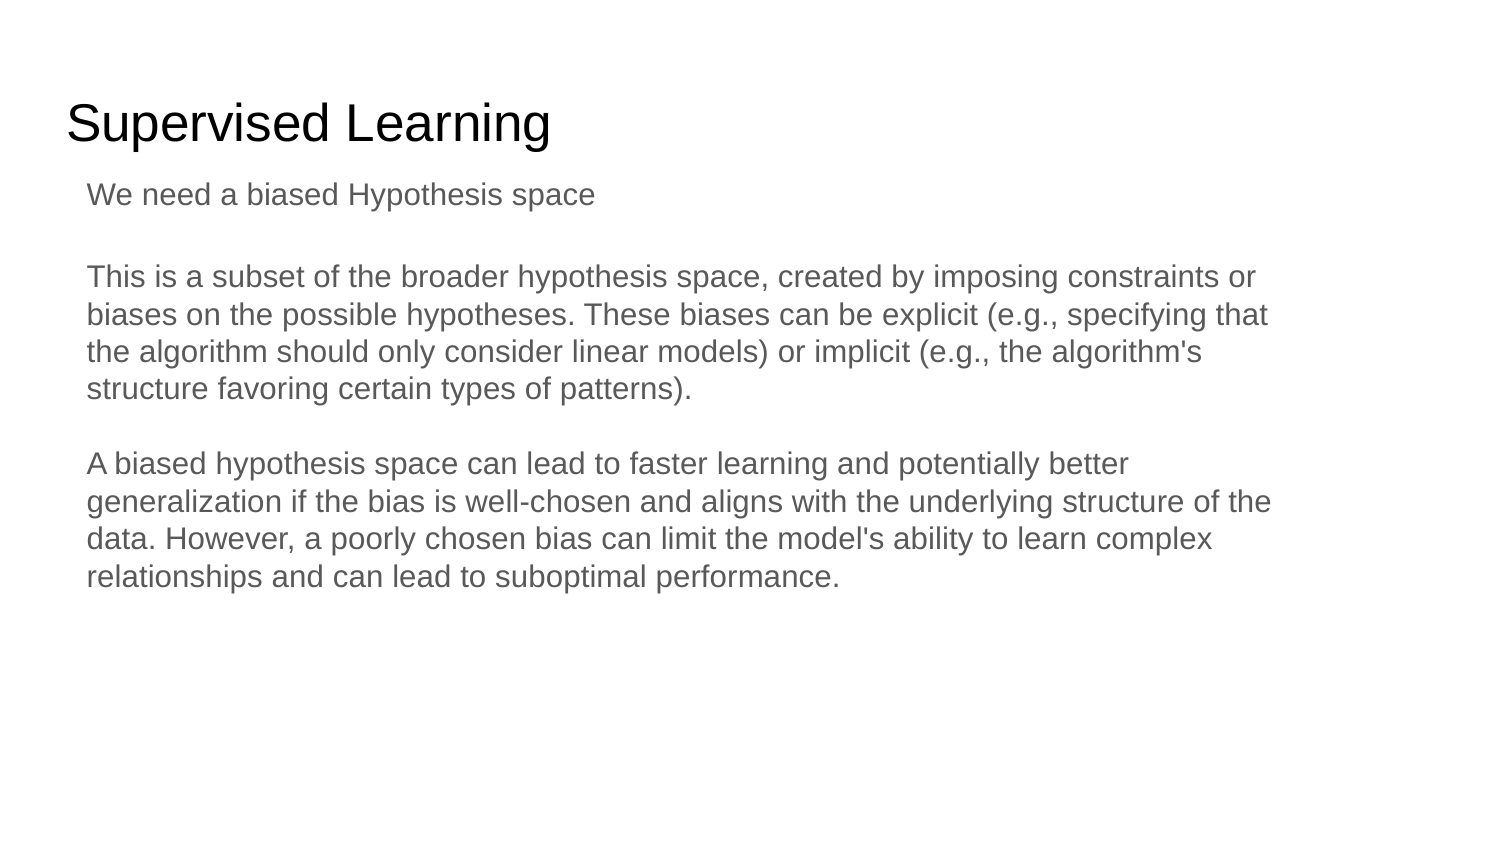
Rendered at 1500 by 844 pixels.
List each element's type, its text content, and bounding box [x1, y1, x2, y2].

text_box We need a biased Hypothesis space [71, 159, 1090, 227]
text_box This is a subset of the broader hypothesis space, created by imposing constraints or biases on the possible hypotheses. These biases can be explicit (e.g., specifying that the algorithm should only consider linear models) or implicit (e.g., the algorithm's structure favoring certain types of patterns). A biased hypothesis space can lead to faster learning and potentially better generalization if the bias is well-chosen and aligns with the underlying structure of the data. However, a poorly chosen bias can limit the model's ability to learn complex relationships and can lead to suboptimal performance. [71, 241, 1317, 844]
title Supervised Learning [51, 72, 1449, 167]
